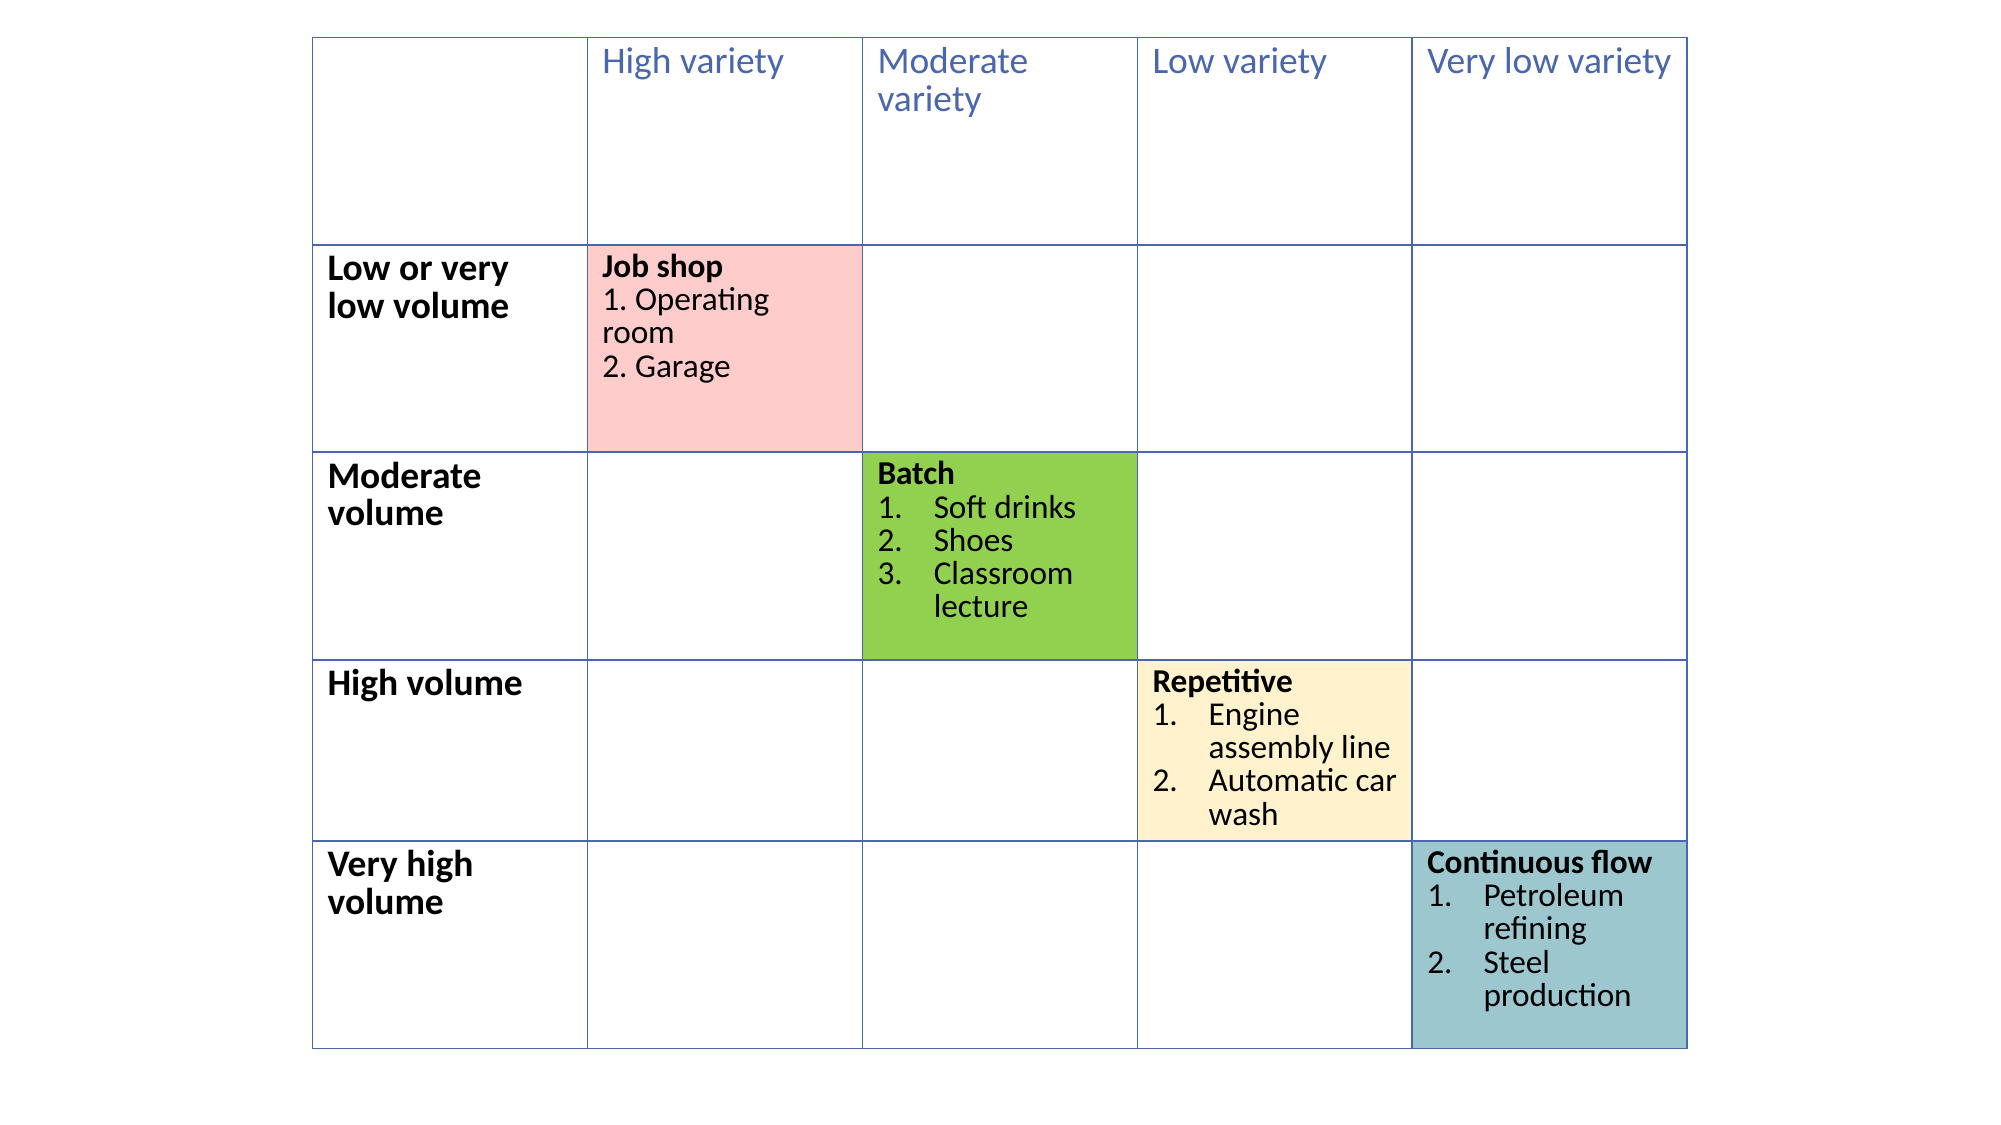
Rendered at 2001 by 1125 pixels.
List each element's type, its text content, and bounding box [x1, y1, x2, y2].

table_cell High volume [313, 661, 587, 840]
table_cell Job shop 1. Operating room 2. Garage [588, 246, 862, 451]
table_cell [1138, 453, 1411, 659]
table_cell Repetitive Engine assembly line Automatic car wash [1138, 661, 1411, 840]
table_cell [588, 453, 862, 659]
table_cell Moderate volume [313, 453, 587, 659]
table_cell [1413, 453, 1686, 659]
table_cell Low or very low volume [313, 246, 587, 451]
table_header Moderate variety [863, 38, 1137, 244]
table_cell [863, 842, 1137, 1048]
table_header Very low variety [1413, 38, 1686, 244]
table_cell Very high volume [313, 842, 587, 1048]
table_header [313, 38, 587, 244]
table_cell [588, 661, 862, 840]
table_header Low variety [1138, 38, 1411, 244]
table_cell [1413, 246, 1686, 451]
table_cell [1138, 842, 1411, 1048]
table_cell Batch Soft drinks Shoes Classroom lecture [863, 453, 1137, 659]
table_cell Continuous flow Petroleum refining Steel production [1413, 842, 1686, 1048]
table_cell [1138, 246, 1411, 451]
table_header High variety [588, 38, 862, 244]
table_cell [588, 842, 862, 1048]
table_cell [863, 246, 1137, 451]
table_cell [1413, 661, 1686, 840]
table_cell [863, 661, 1137, 840]
